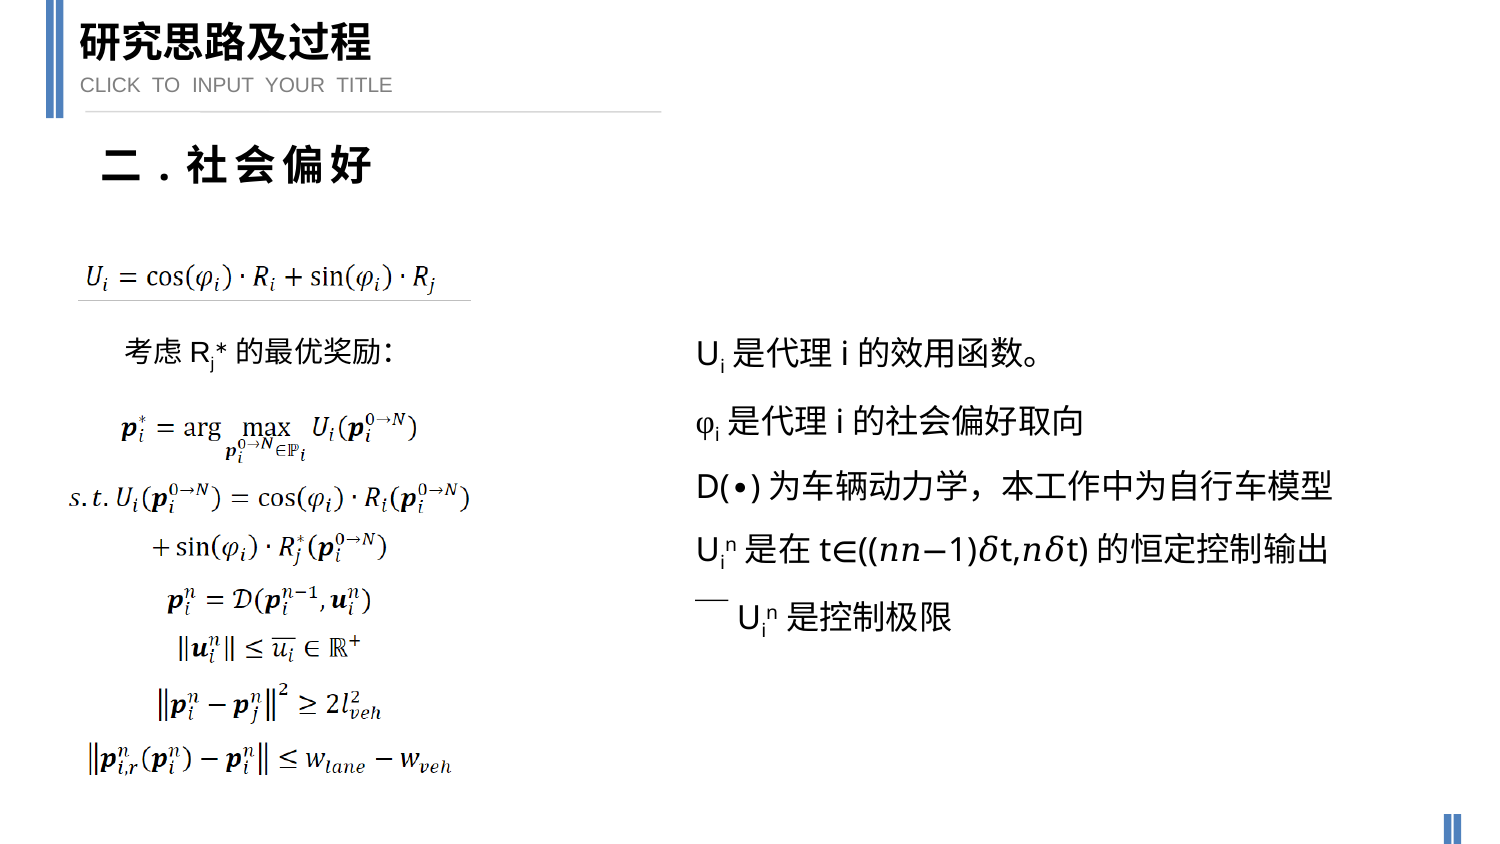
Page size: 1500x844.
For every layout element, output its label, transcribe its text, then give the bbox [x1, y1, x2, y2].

text_box 二.社会偏好 [85, 131, 1086, 197]
list CLICK TO INPUT YOUR TITLE [65, 84, 538, 106]
list 研究思路及过程 [64, 8, 671, 84]
picture [78, 252, 471, 301]
text_box 考虑Rj∗的最优奖励： [109, 325, 500, 381]
text_box Ui是代理i的效用函数。 φi是代理i的社会偏好取向 D(∙)为车辆动力学，本工作中为自行车模型 Uin是在t∈((𝑛𝑛−1)𝛿t,𝑛𝛿t)的恒定控制输出 ￣Uin是控制极限 [605, 203, 1427, 787]
picture [64, 405, 484, 796]
